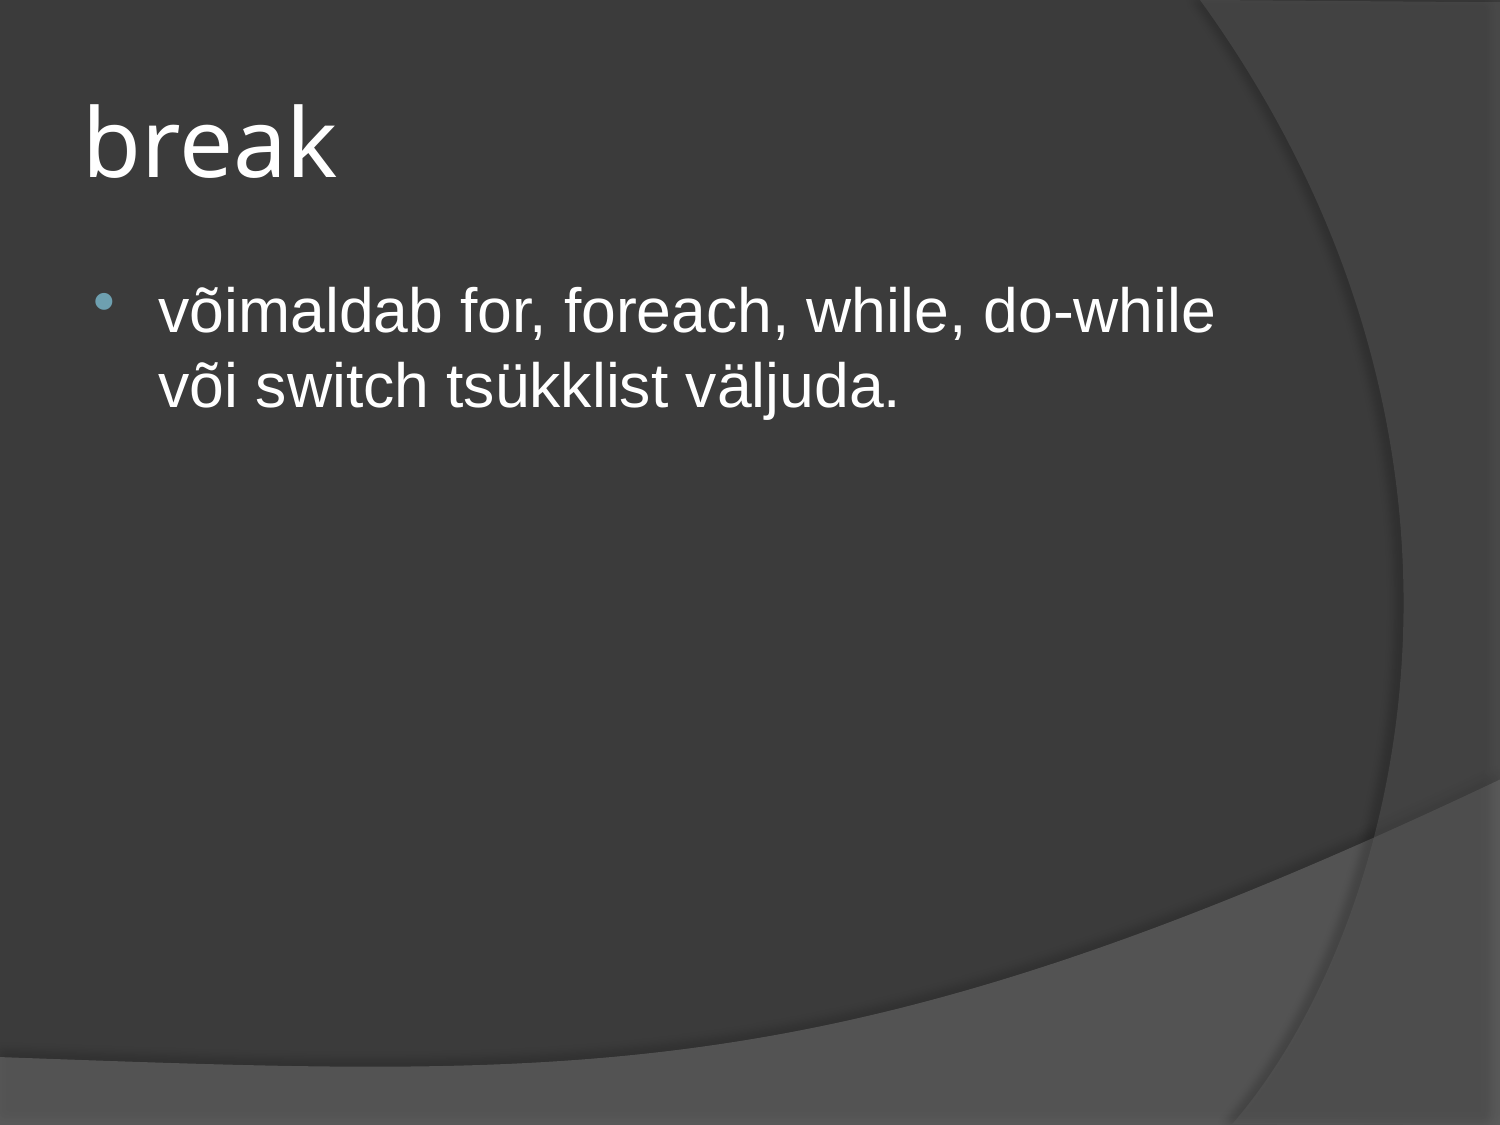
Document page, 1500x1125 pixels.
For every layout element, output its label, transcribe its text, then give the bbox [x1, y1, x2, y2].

list võimaldab for, foreach, while, do-while või switch tsükklist väljuda. [75, 262, 1300, 1005]
title break [75, 45, 1300, 233]
